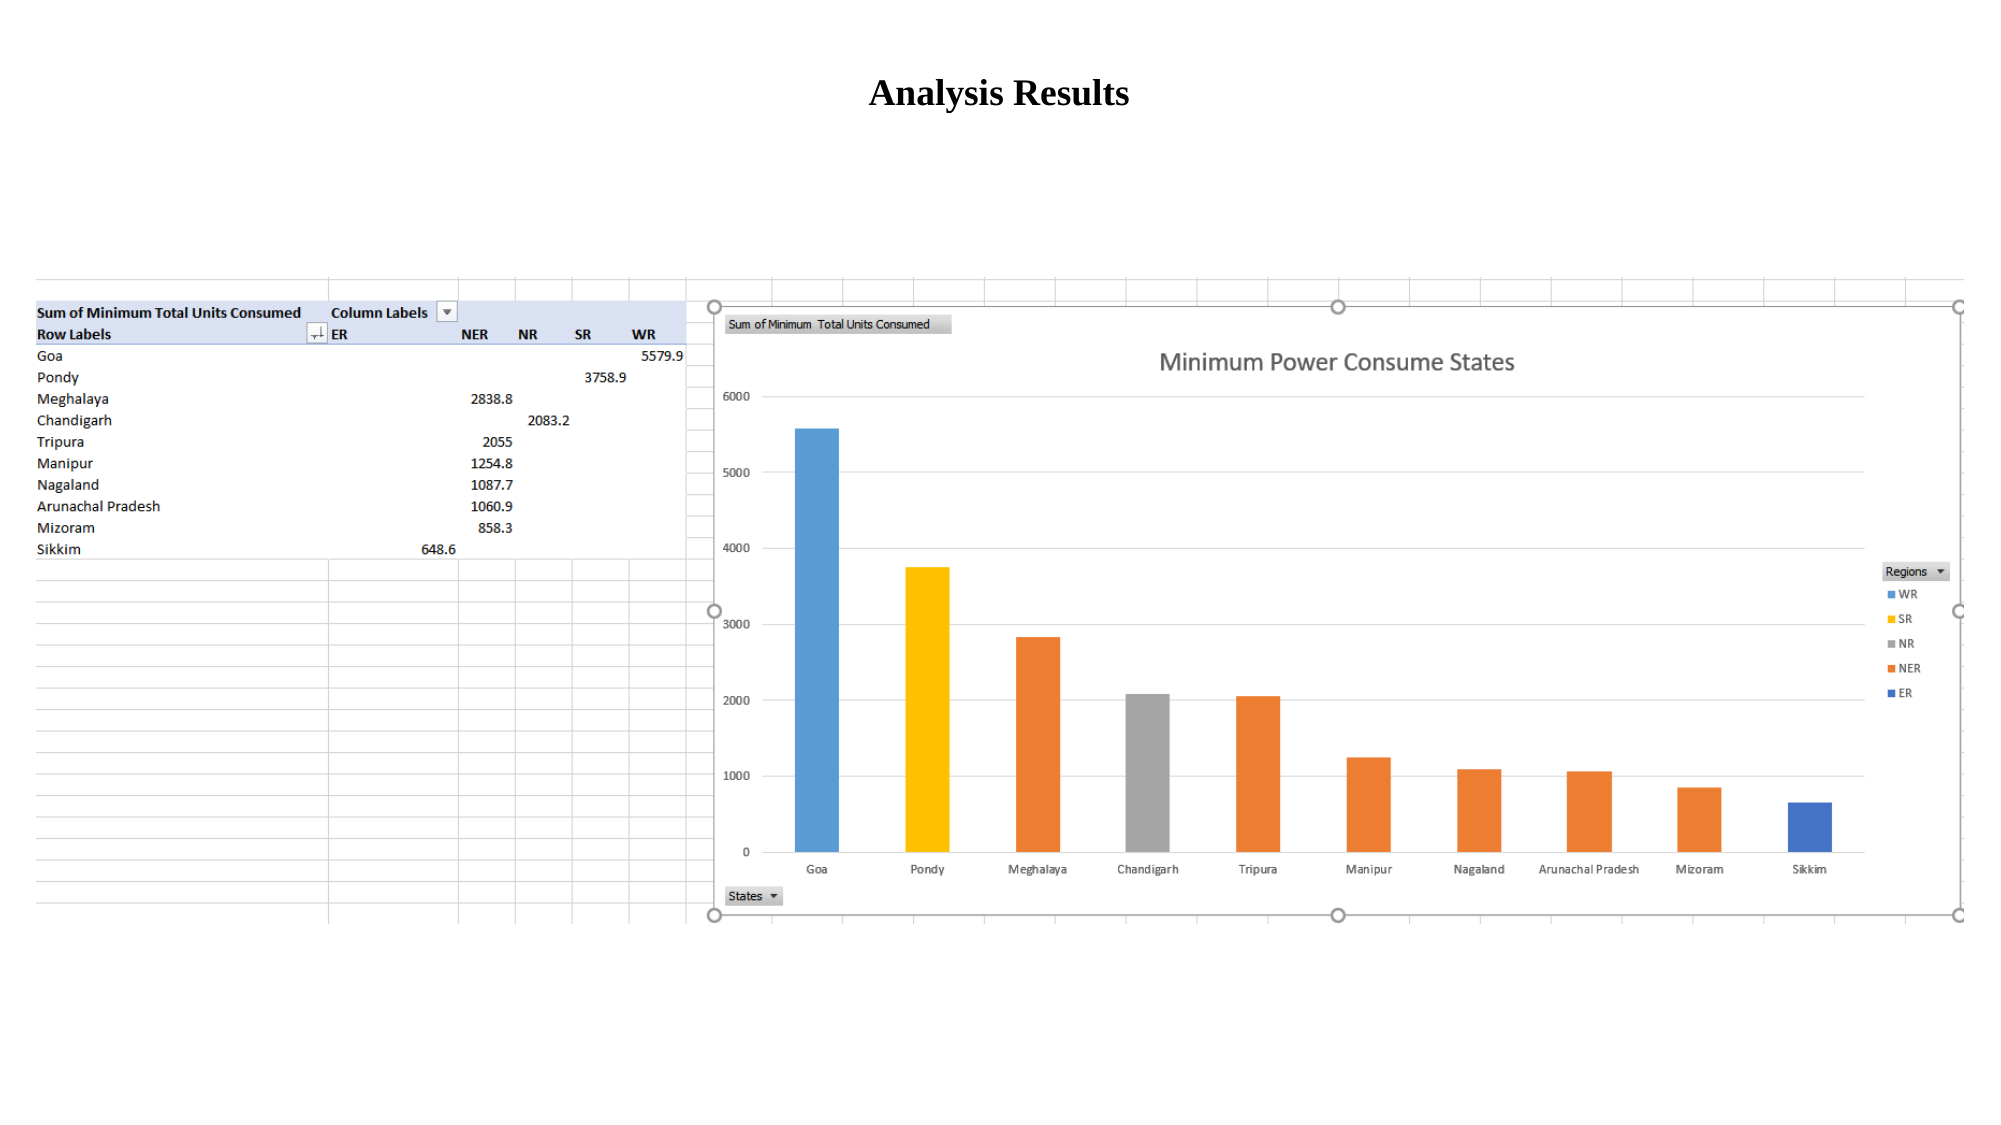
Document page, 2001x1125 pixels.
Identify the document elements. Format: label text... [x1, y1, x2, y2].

title [137, 59, 1863, 277]
text_box Analysis Results [853, 60, 1146, 121]
picture [35, 277, 1964, 924]
